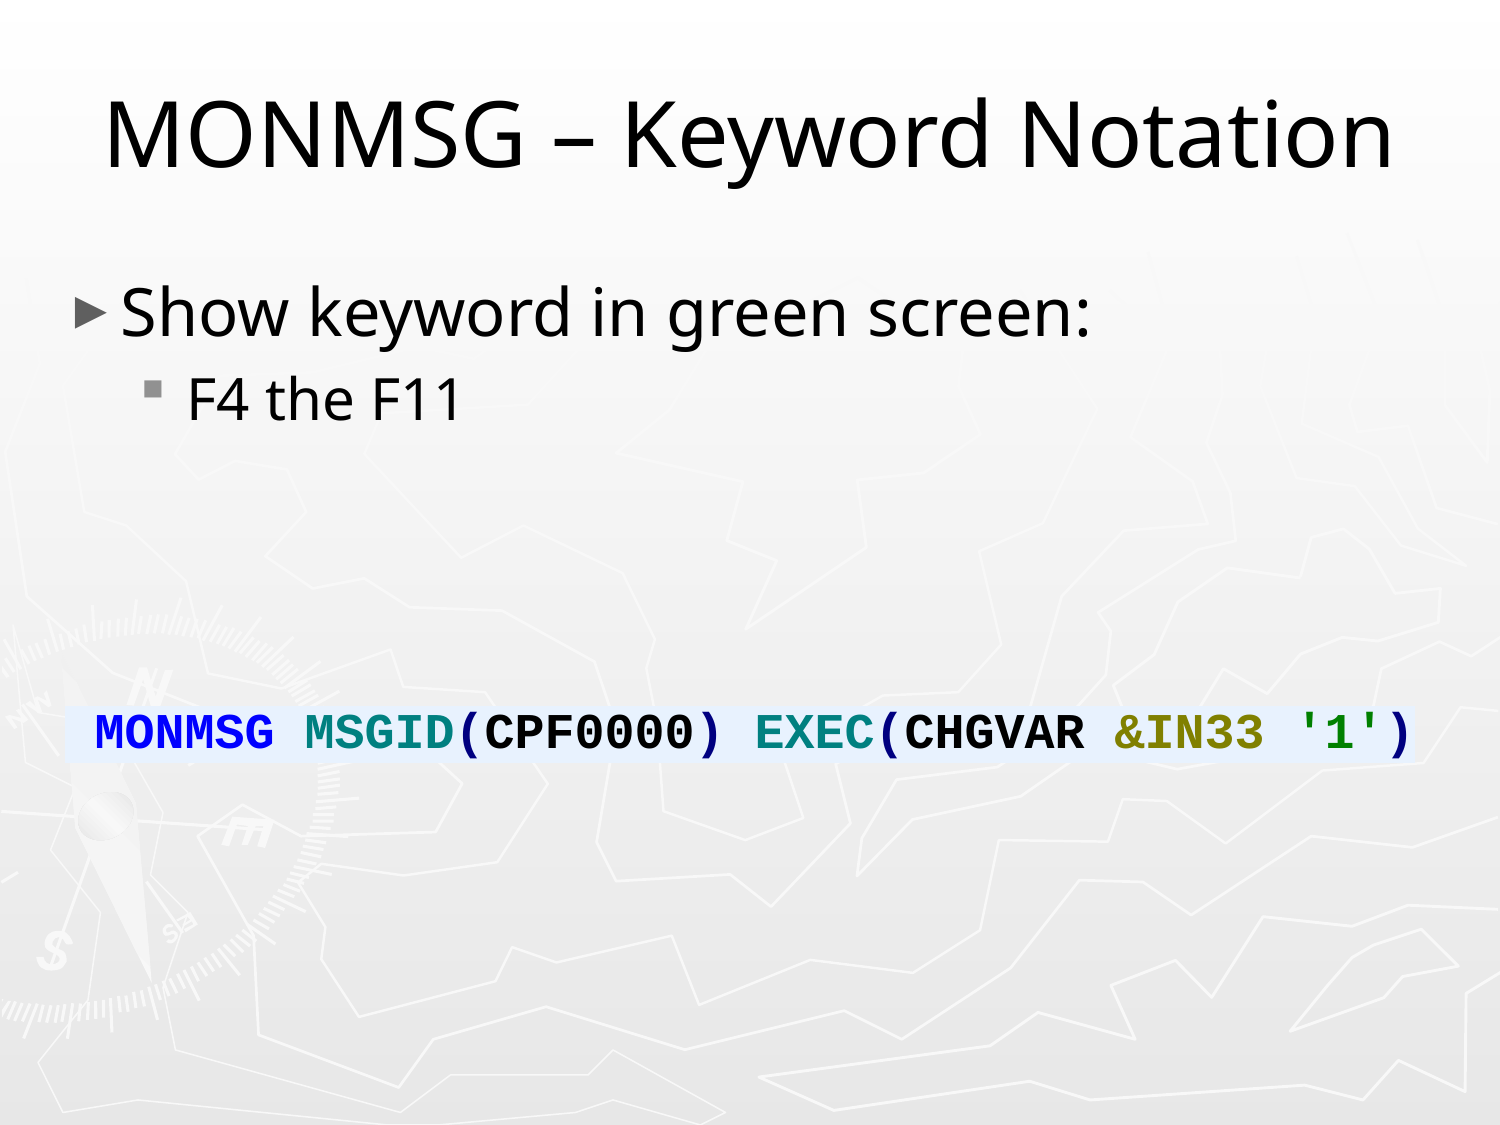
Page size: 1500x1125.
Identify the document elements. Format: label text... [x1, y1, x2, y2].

title MONMSG – Keyword Notation [49, 37, 1451, 225]
list Show keyword in green screen: F4 the F11 MONMSG MSGID(CPF0000) EXEC(CHGVAR &IN33 '1') [49, 262, 1451, 1001]
